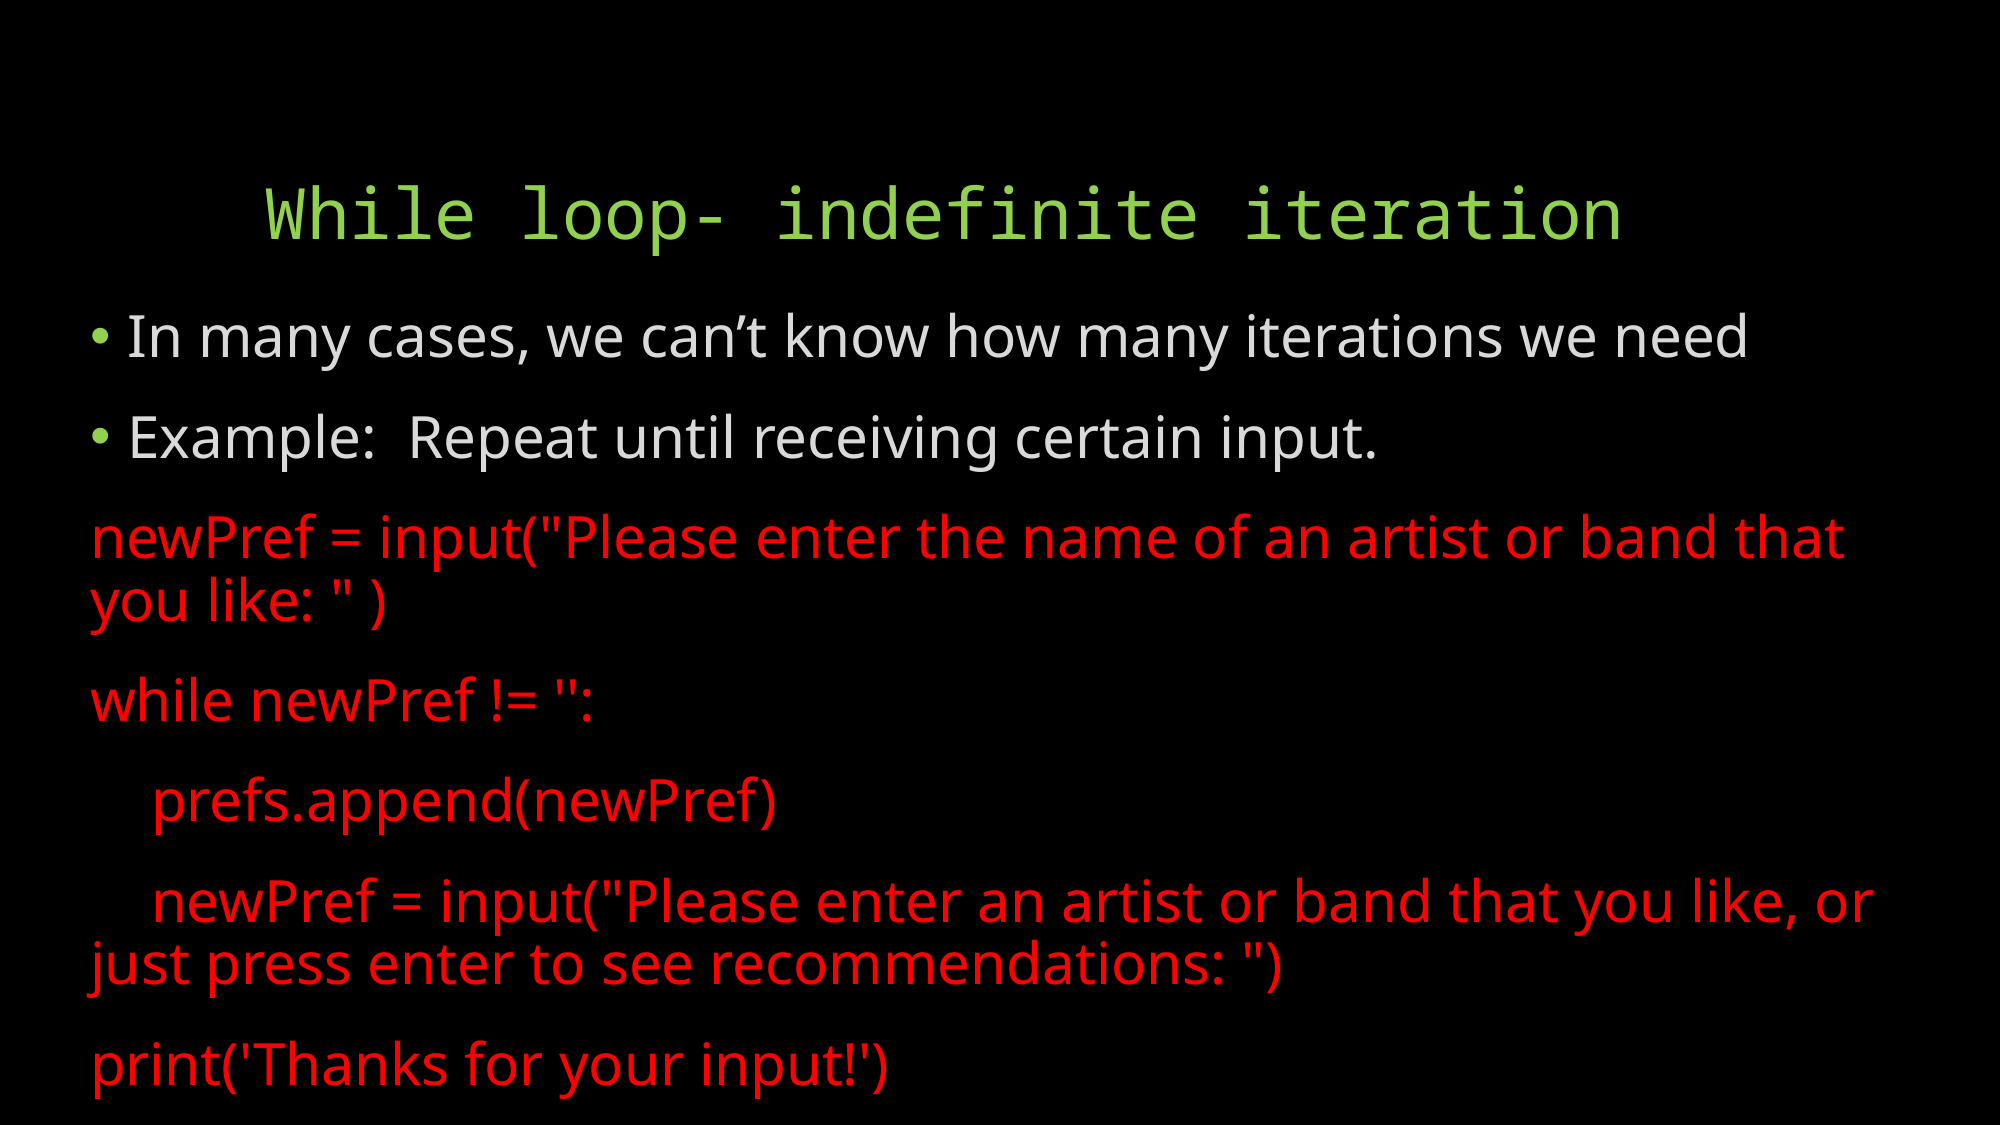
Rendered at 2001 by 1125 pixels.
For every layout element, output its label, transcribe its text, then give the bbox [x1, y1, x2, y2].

title While loop- indefinite iteration [249, 75, 1750, 263]
list In many cases, we can’t know how many iterations we need Example: Repeat until receiving certain input. newPref = input("Please enter the name of an artist or band that you like: " ) while newPref != '': prefs.append(newPref) newPref = input("Please enter an artist or band that you like, or just press enter to see recommendations: ") print('Thanks for your input!') [75, 299, 1925, 1125]
